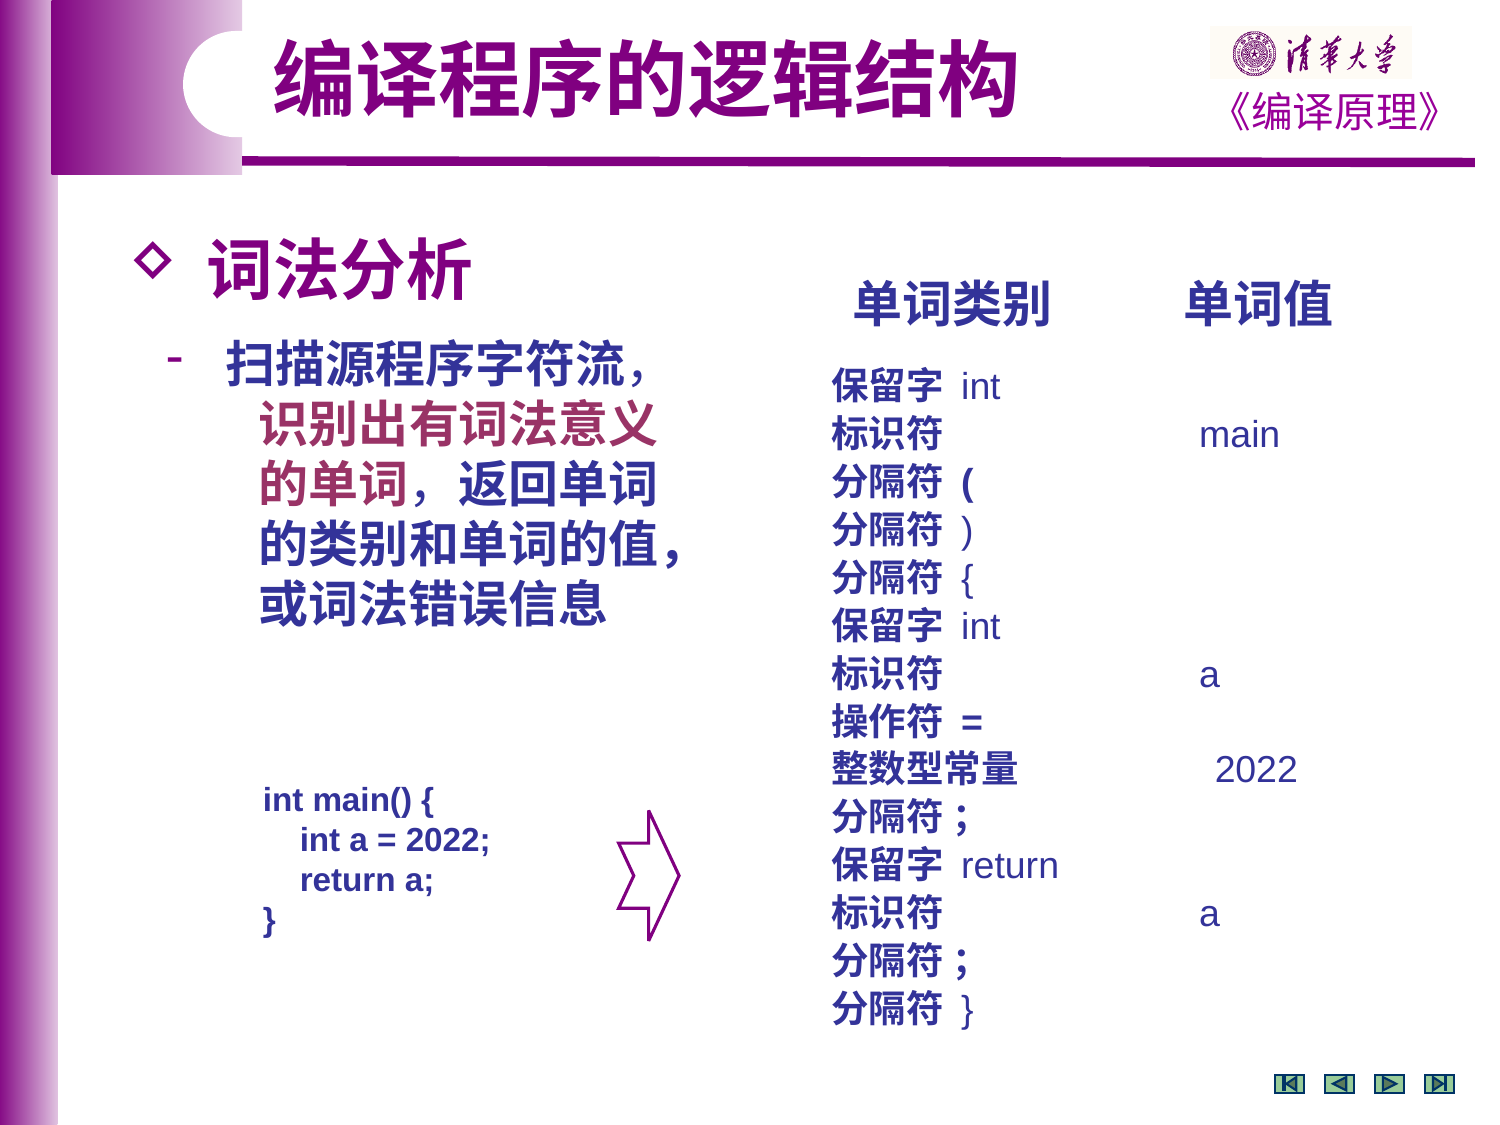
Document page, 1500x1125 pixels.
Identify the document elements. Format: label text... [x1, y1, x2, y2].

text_box [1274, 1074, 1305, 1093]
picture [1210, 26, 1412, 79]
text_box [1424, 1074, 1455, 1093]
text_box [1374, 1074, 1405, 1093]
text_box int main() { int a = 2022; return a; } [248, 771, 569, 946]
text_box 单词类别 单词值 保留字 int 标识符 main 分隔符 ( 分隔符 ) 分隔符 { 保留字 int 标识符 a 操作符 = 整数型常量 2022 分隔符 ； 保留字 return 标识符 a 分隔符 ； 分隔符 } [723, 271, 1471, 1071]
text_box 词法分析 扫描源程序字符流， 识别出有词法意义 的单词，返回单词 的类别和单词的值， 或词法错误信息 [112, 220, 727, 640]
text_box [618, 810, 680, 941]
text_box [1324, 1074, 1355, 1093]
text_box 编译程序的逻辑结构 [248, 31, 1046, 136]
